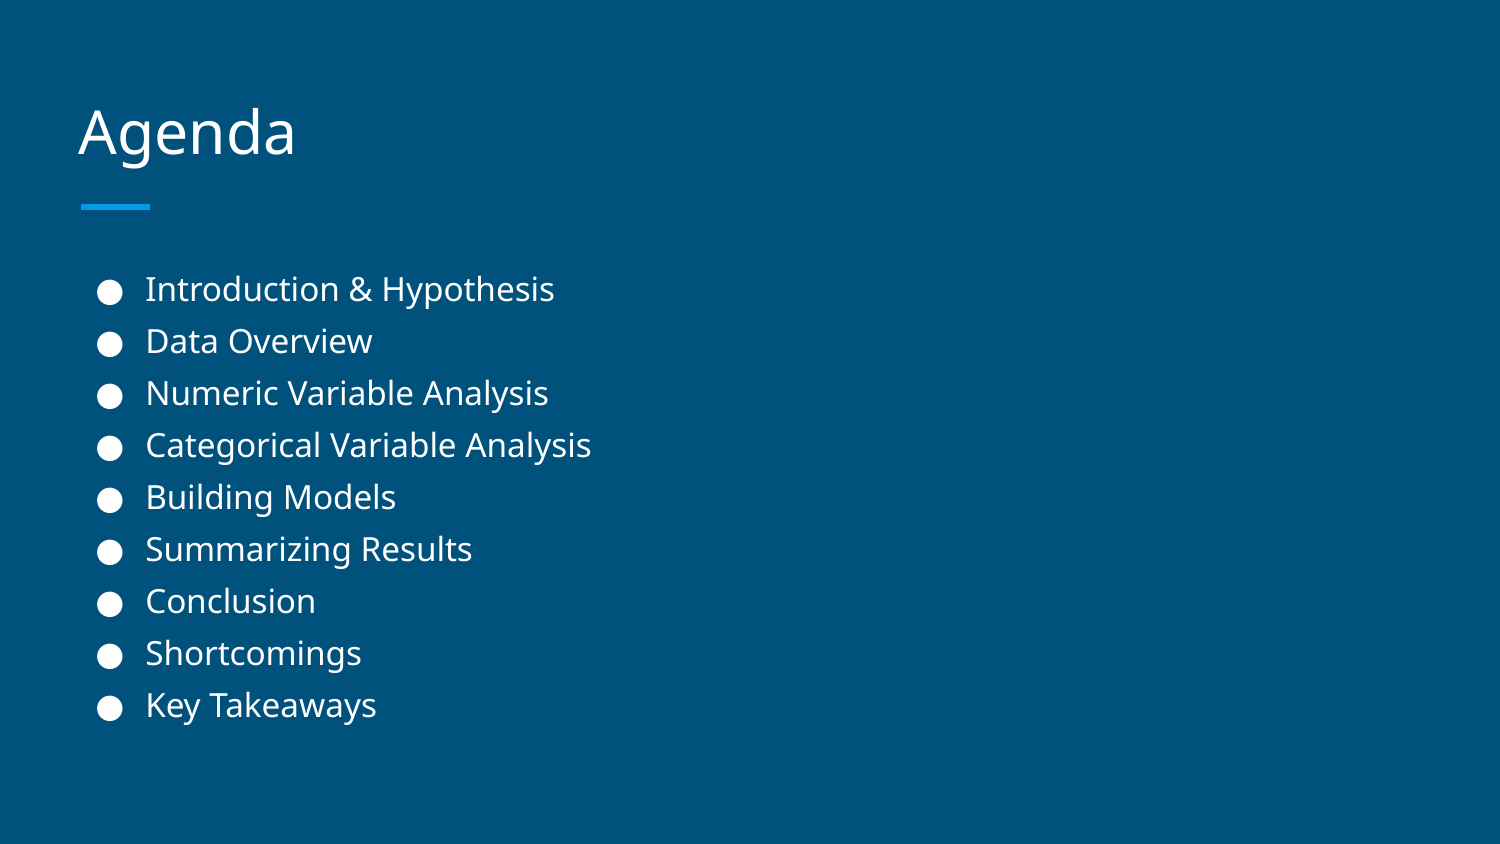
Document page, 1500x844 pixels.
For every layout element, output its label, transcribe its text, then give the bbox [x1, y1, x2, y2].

title Agenda [63, 75, 1437, 188]
list Introduction & Hypothesis Data Overview Numeric Variable Analysis Categorical Variable Analysis Building Models Summarizing Results Conclusion Shortcomings Key Takeaways [63, 244, 1437, 750]
